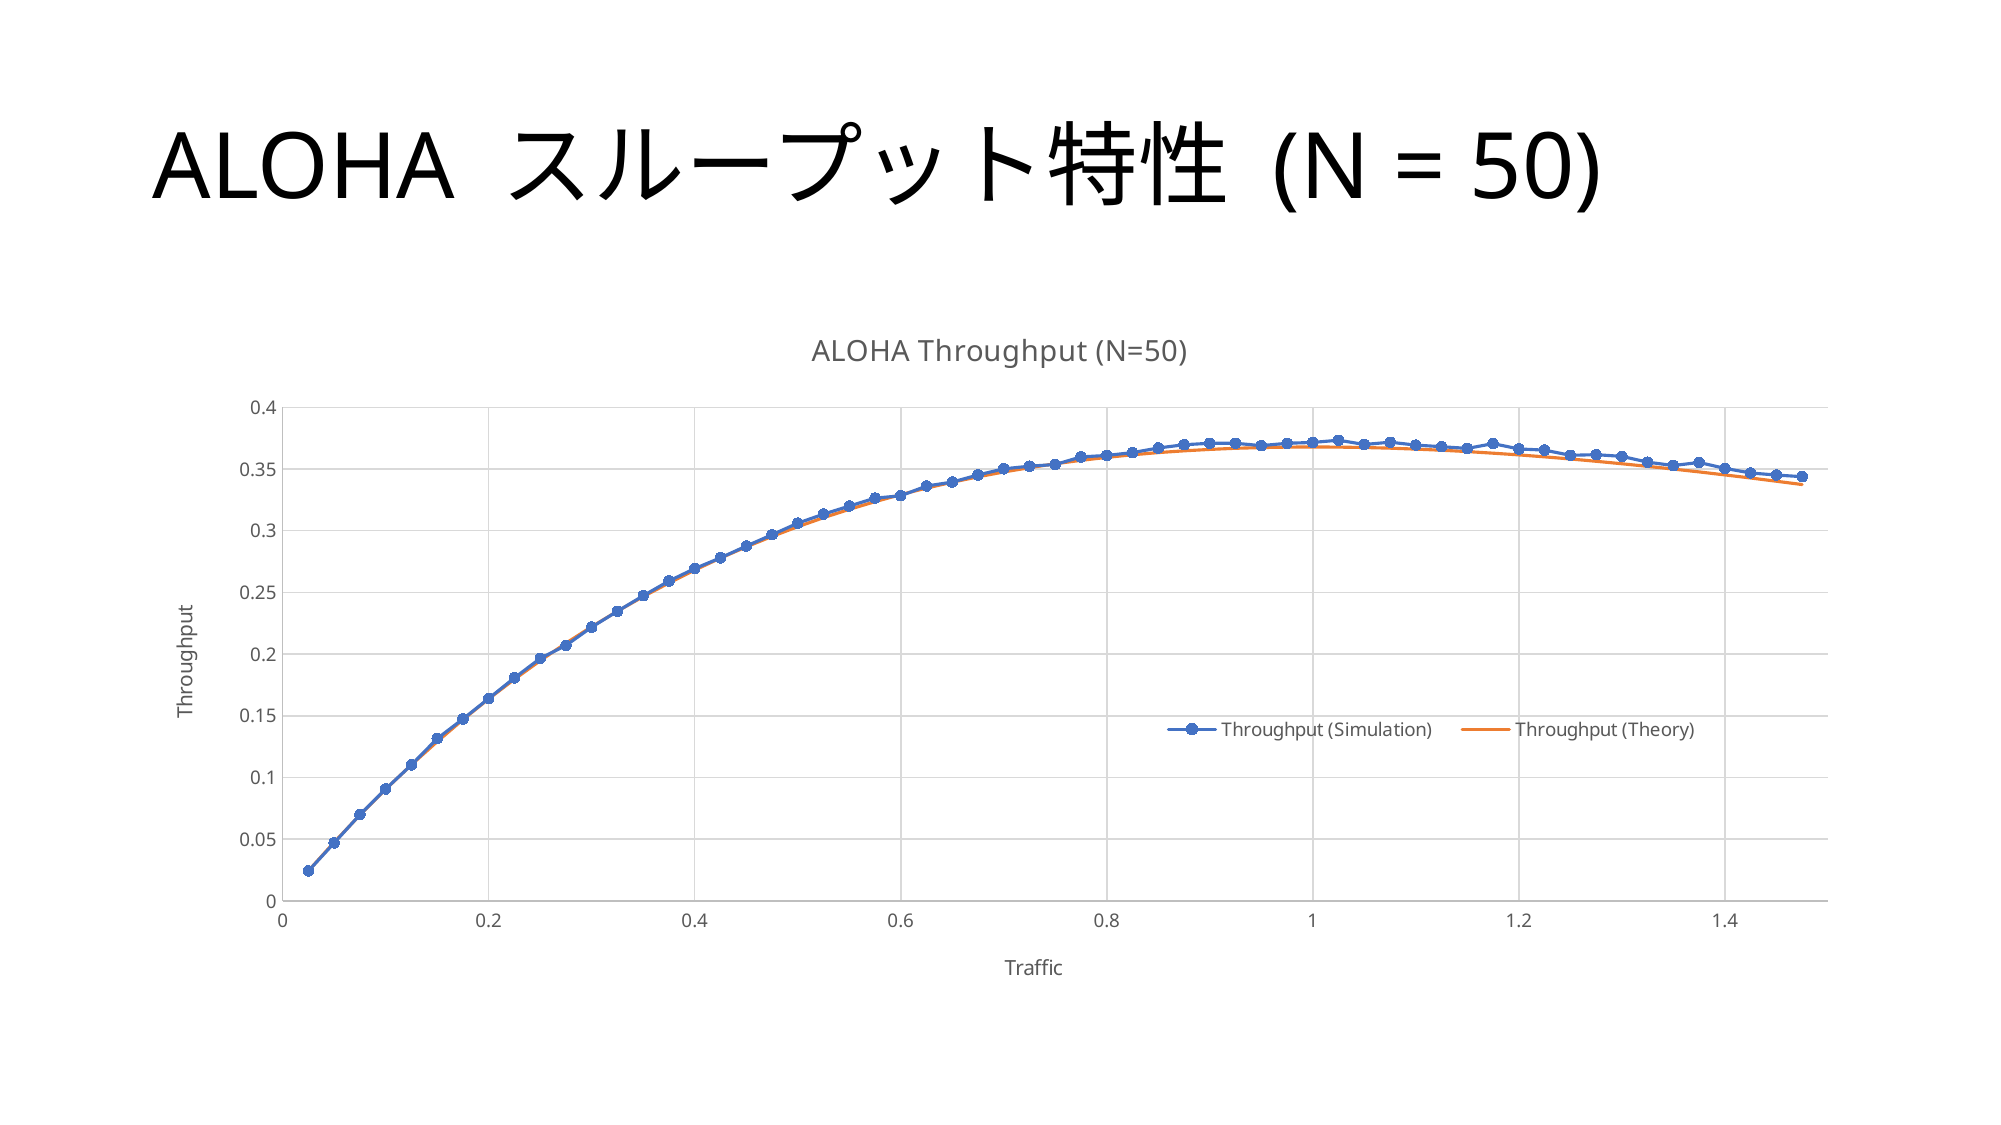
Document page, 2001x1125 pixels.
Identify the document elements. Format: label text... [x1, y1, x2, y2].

title ALOHA スループット特性 (N = 50) [137, 59, 1863, 278]
chart [137, 299, 1863, 1014]
